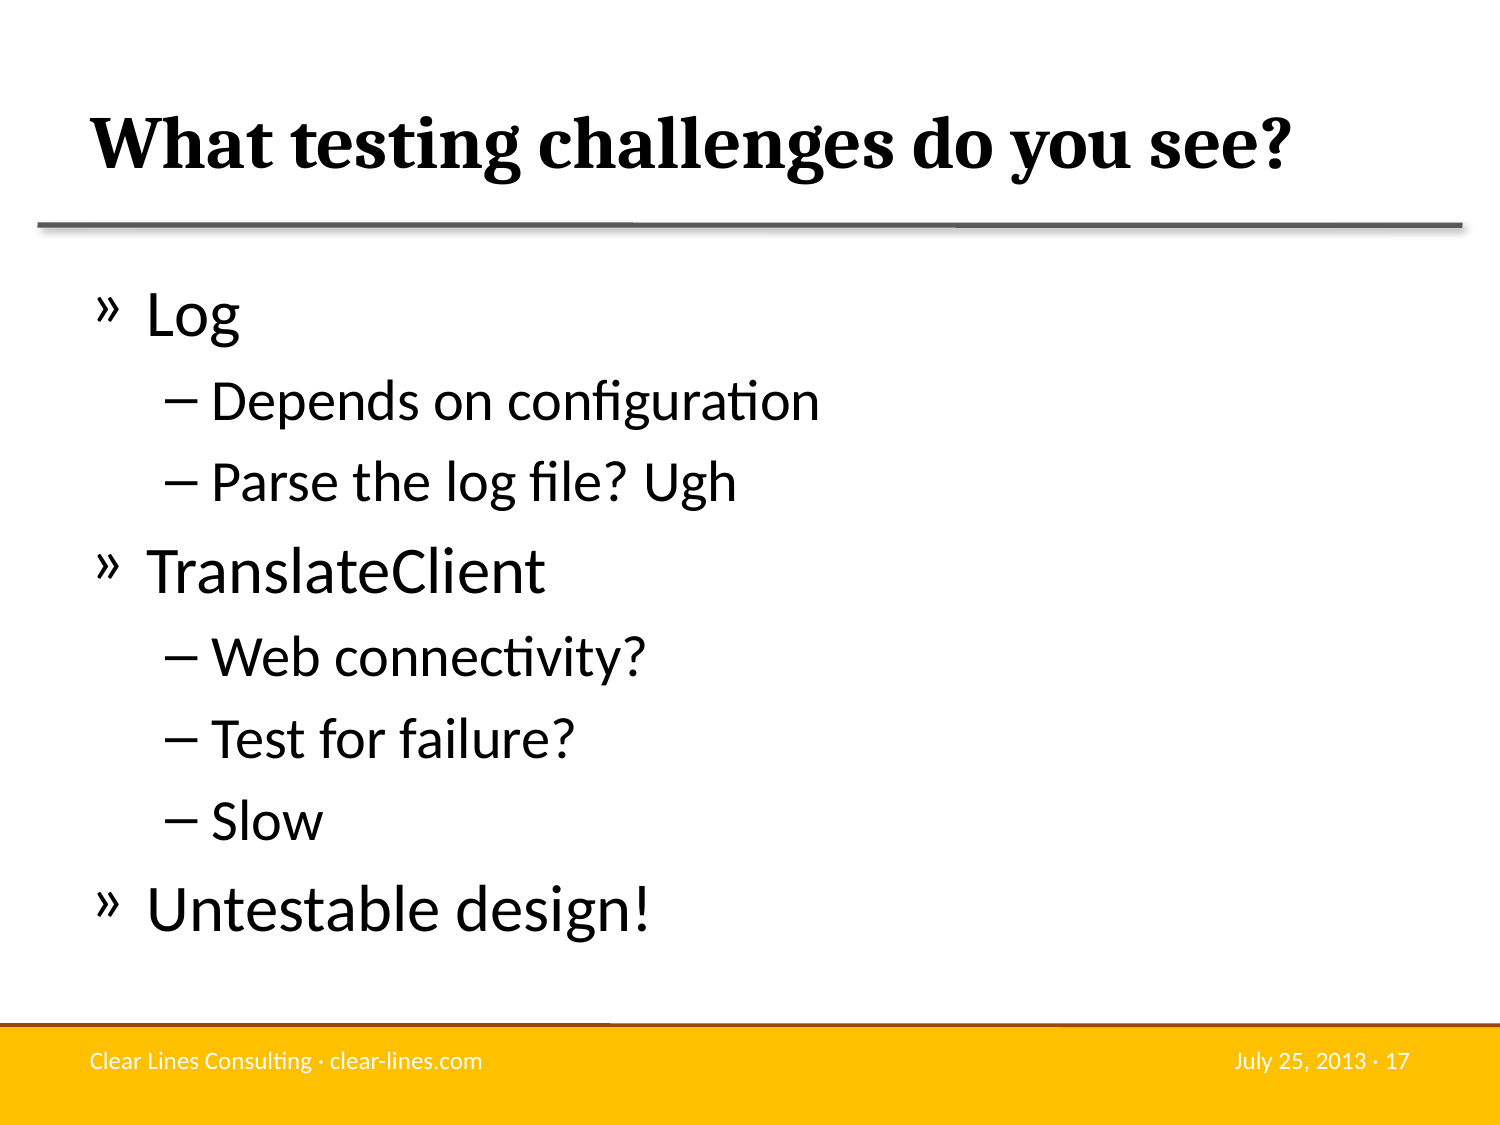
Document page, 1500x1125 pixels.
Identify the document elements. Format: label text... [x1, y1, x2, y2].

title What testing challenges do you see? [75, 45, 1425, 233]
list Log Depends on configuration Parse the log file? Ugh TranslateClient Web connectivity? Test for failure? Slow Untestable design! [75, 262, 1425, 1005]
